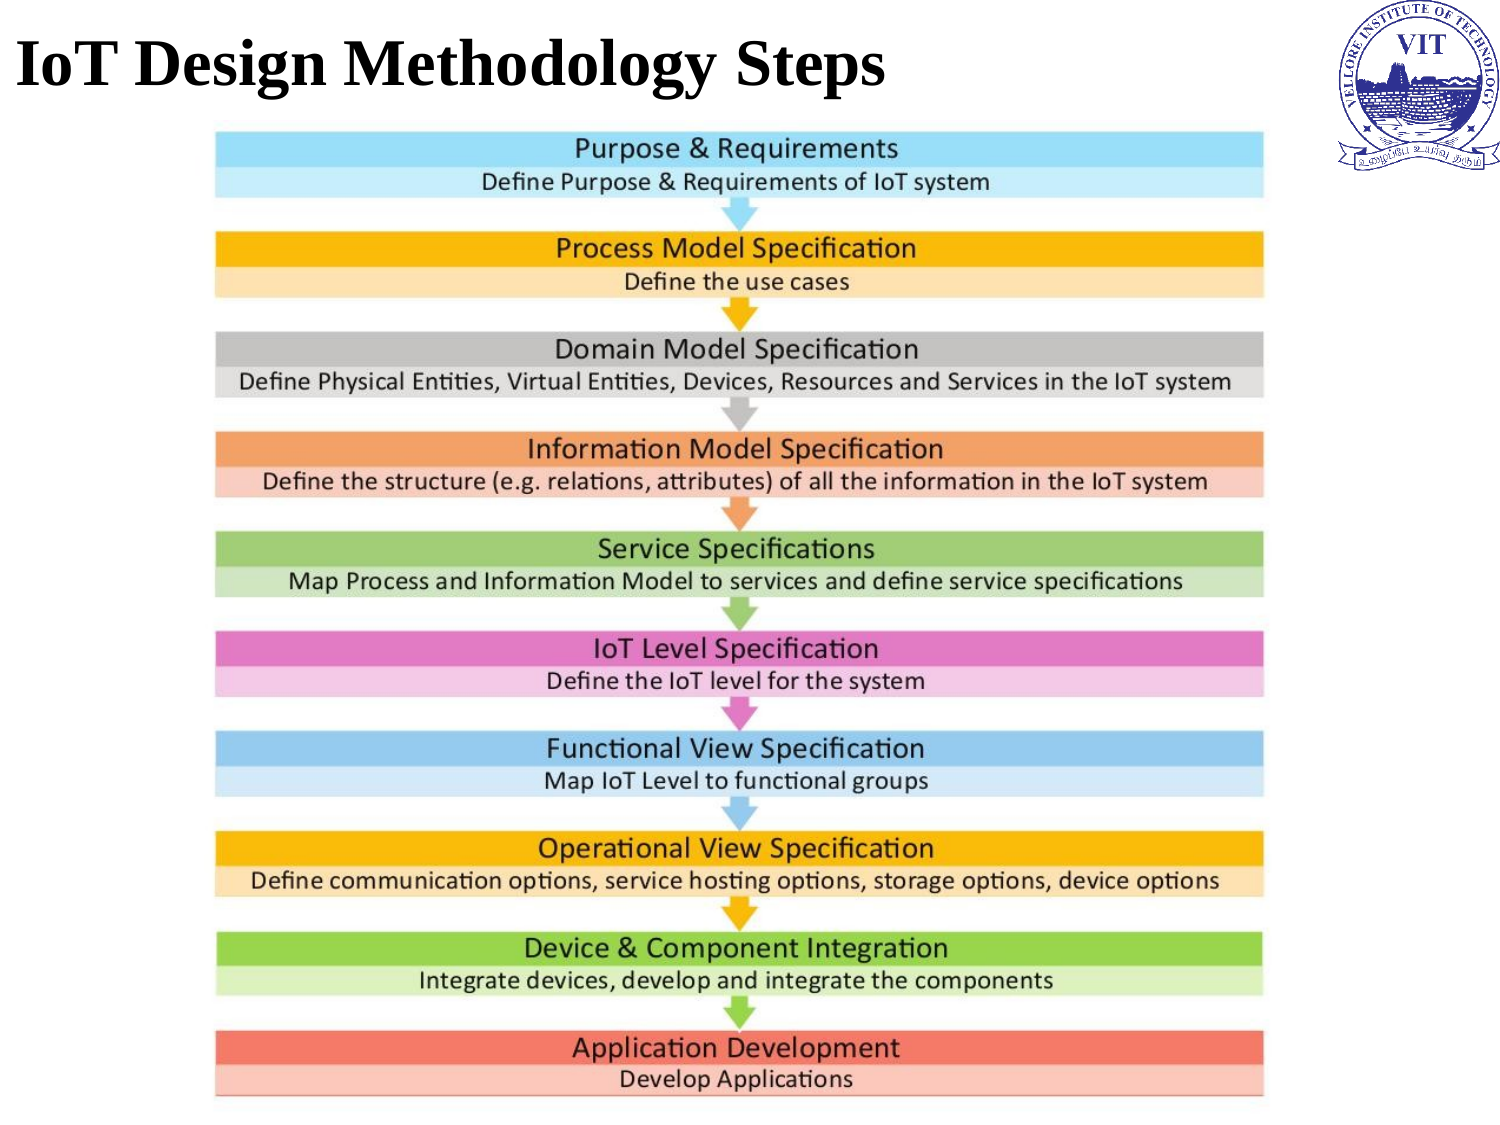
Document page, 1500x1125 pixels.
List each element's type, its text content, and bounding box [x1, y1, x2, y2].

picture [1338, 0, 1500, 171]
picture [195, 120, 1287, 1125]
title IoT Design Methodology Steps [0, 7, 1294, 121]
